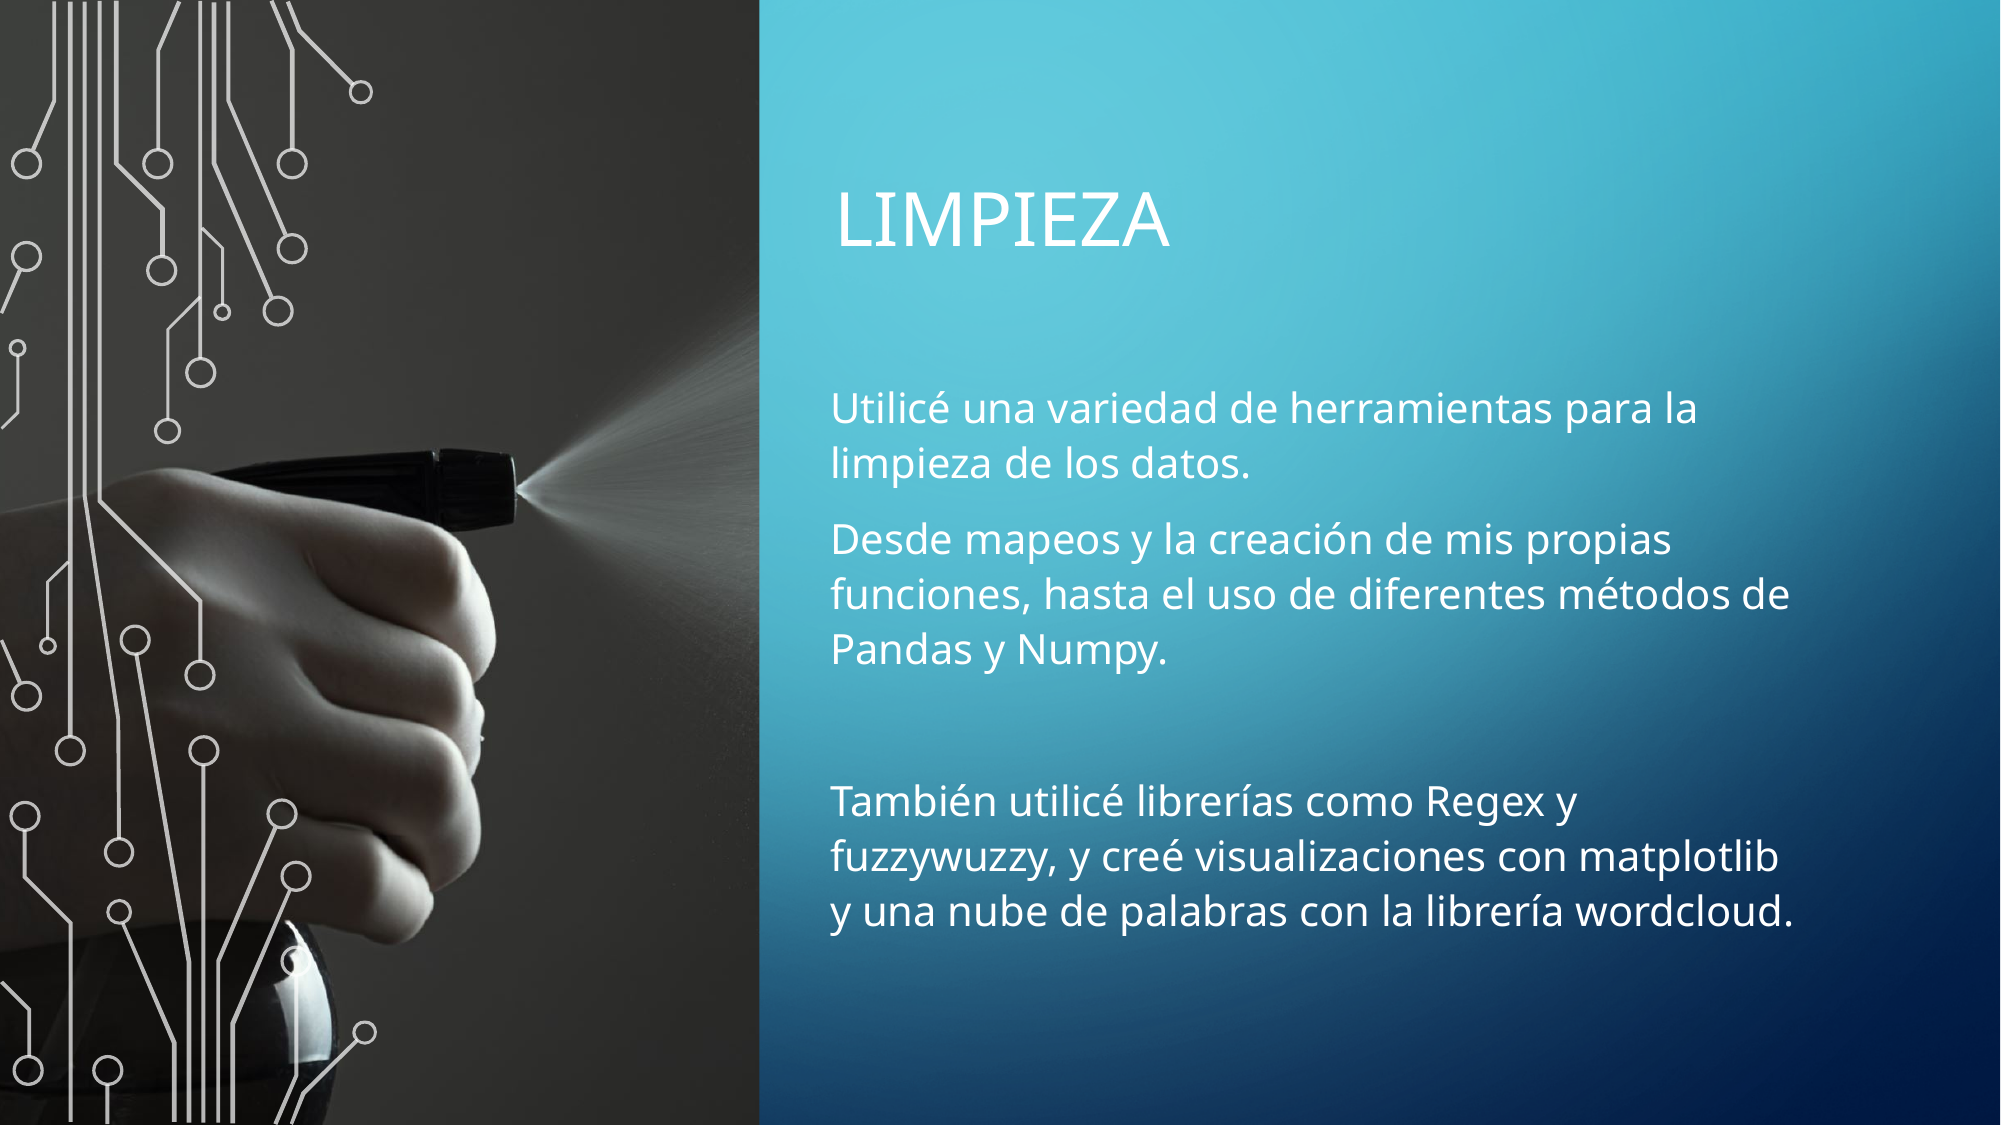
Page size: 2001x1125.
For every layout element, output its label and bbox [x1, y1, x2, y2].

text_box [0, 0, 379, 1125]
text_box [760, 0, 2000, 1125]
picture [379, 0, 760, 1125]
